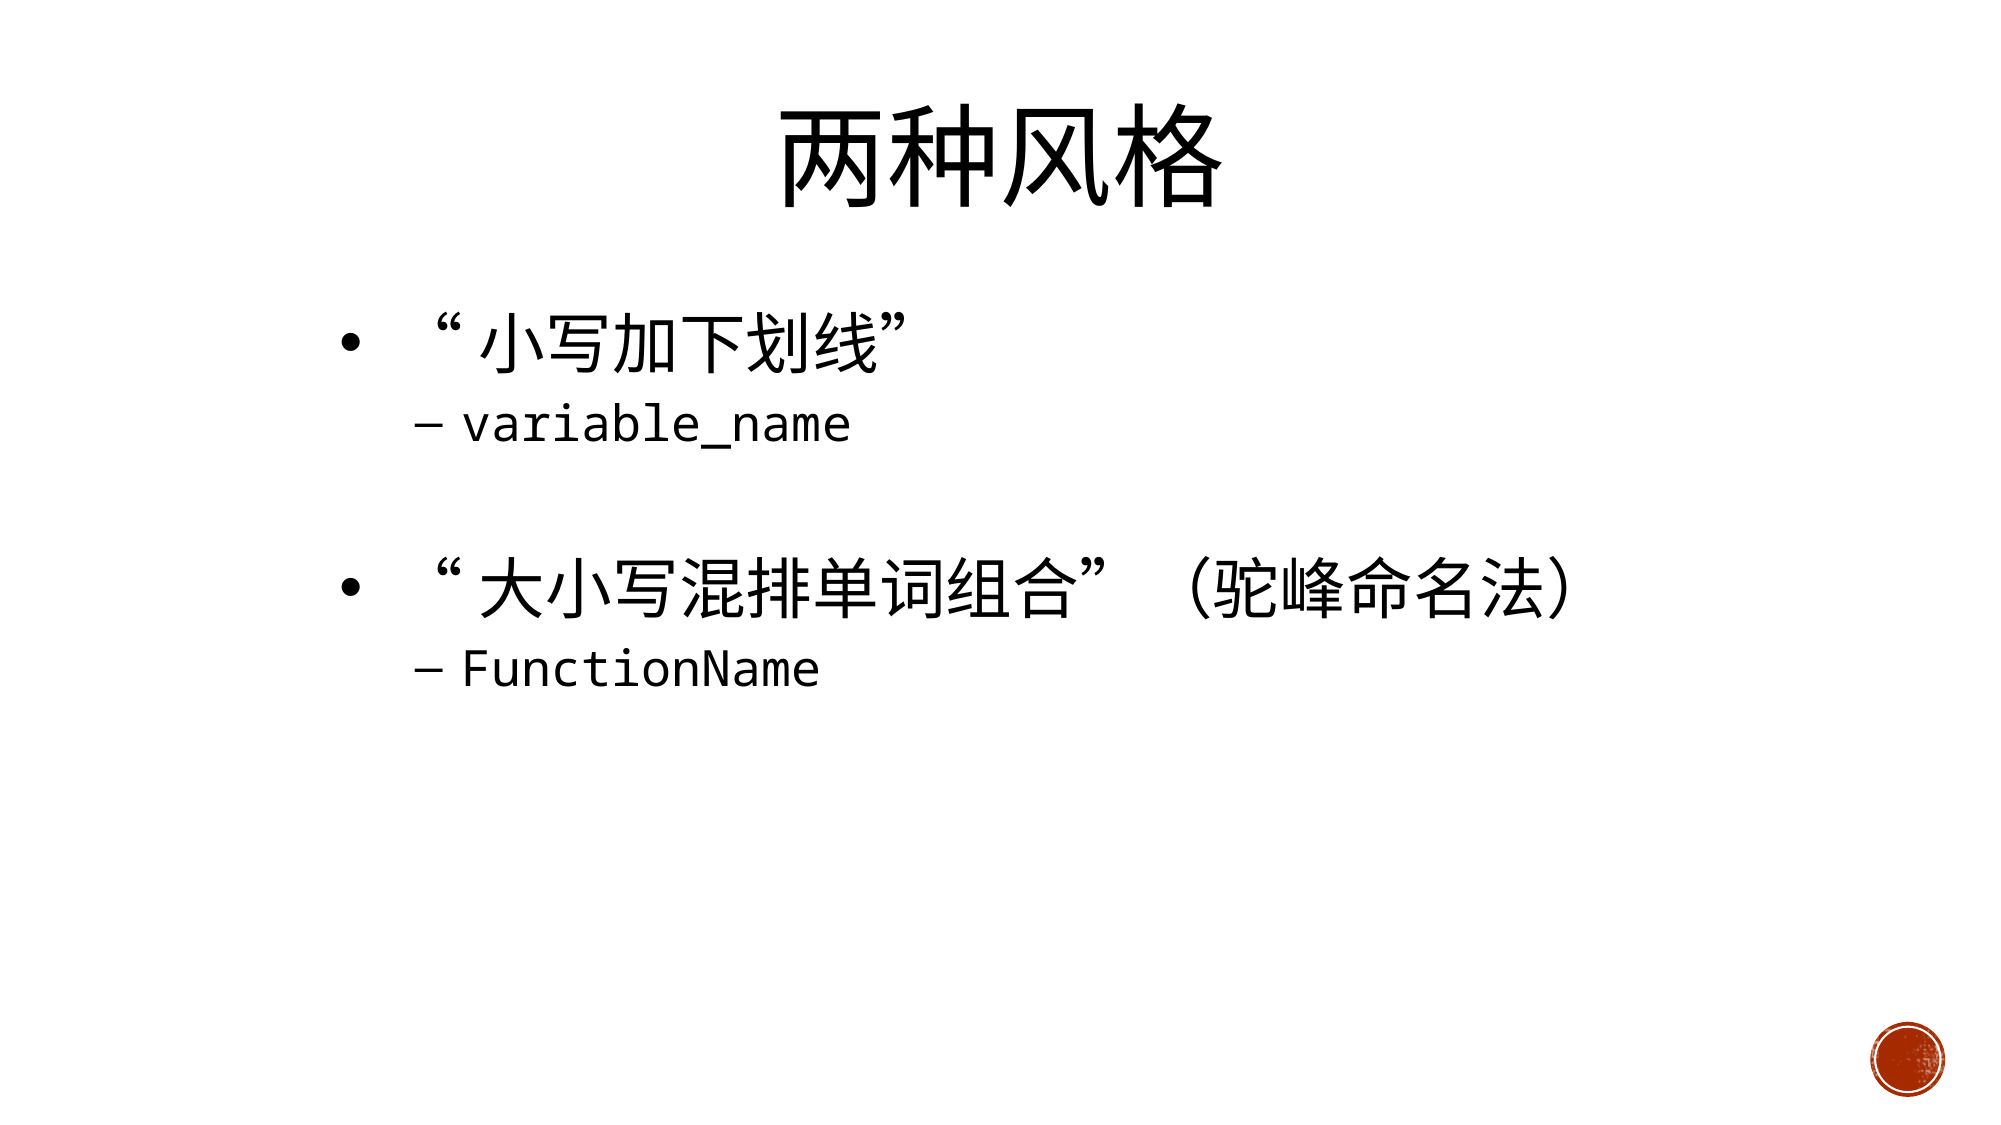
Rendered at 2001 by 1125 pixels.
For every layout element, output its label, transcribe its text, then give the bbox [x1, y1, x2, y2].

title 两种风格 [174, 30, 1825, 295]
text_box “小写加下划线” variable_name “大小写混排单词组合”（驼峰命名法） FunctionName [324, 294, 1675, 1037]
